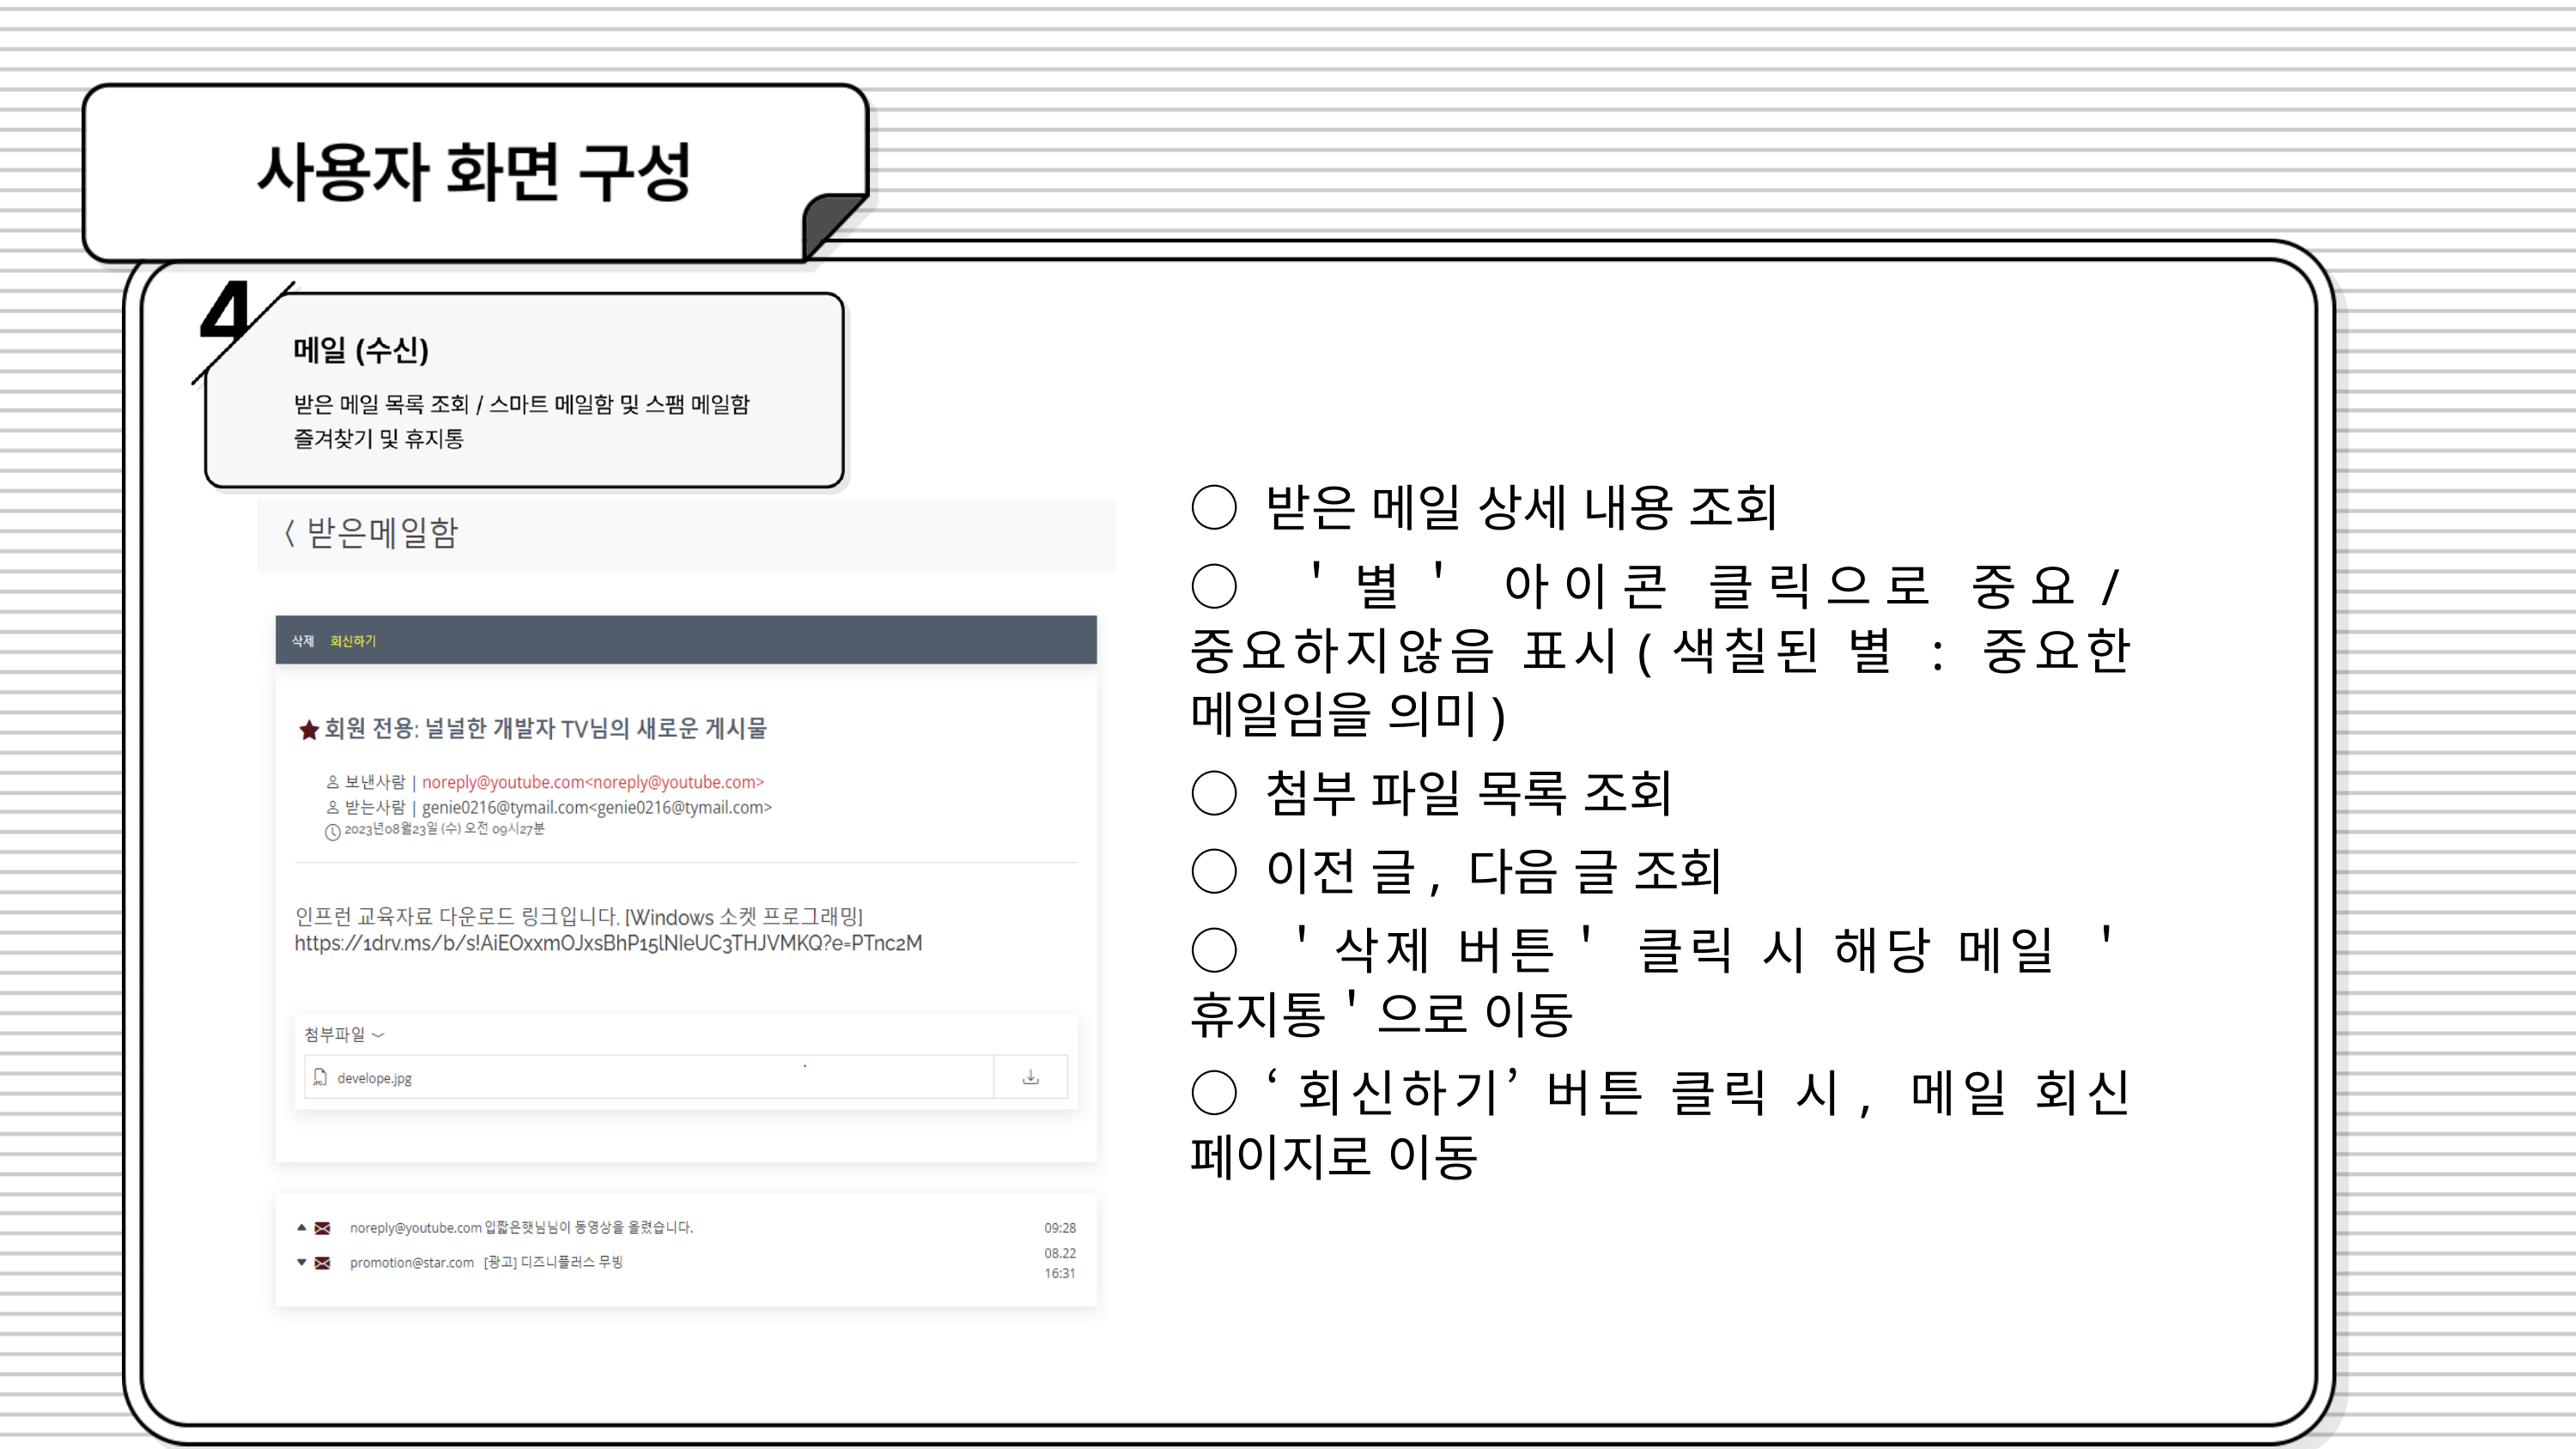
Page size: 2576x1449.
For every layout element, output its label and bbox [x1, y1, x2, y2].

text_box [122, 238, 2336, 1446]
text_box [0, 0, 2576, 1449]
text_box [82, 82, 871, 180]
picture [0, 181, 1177, 1325]
